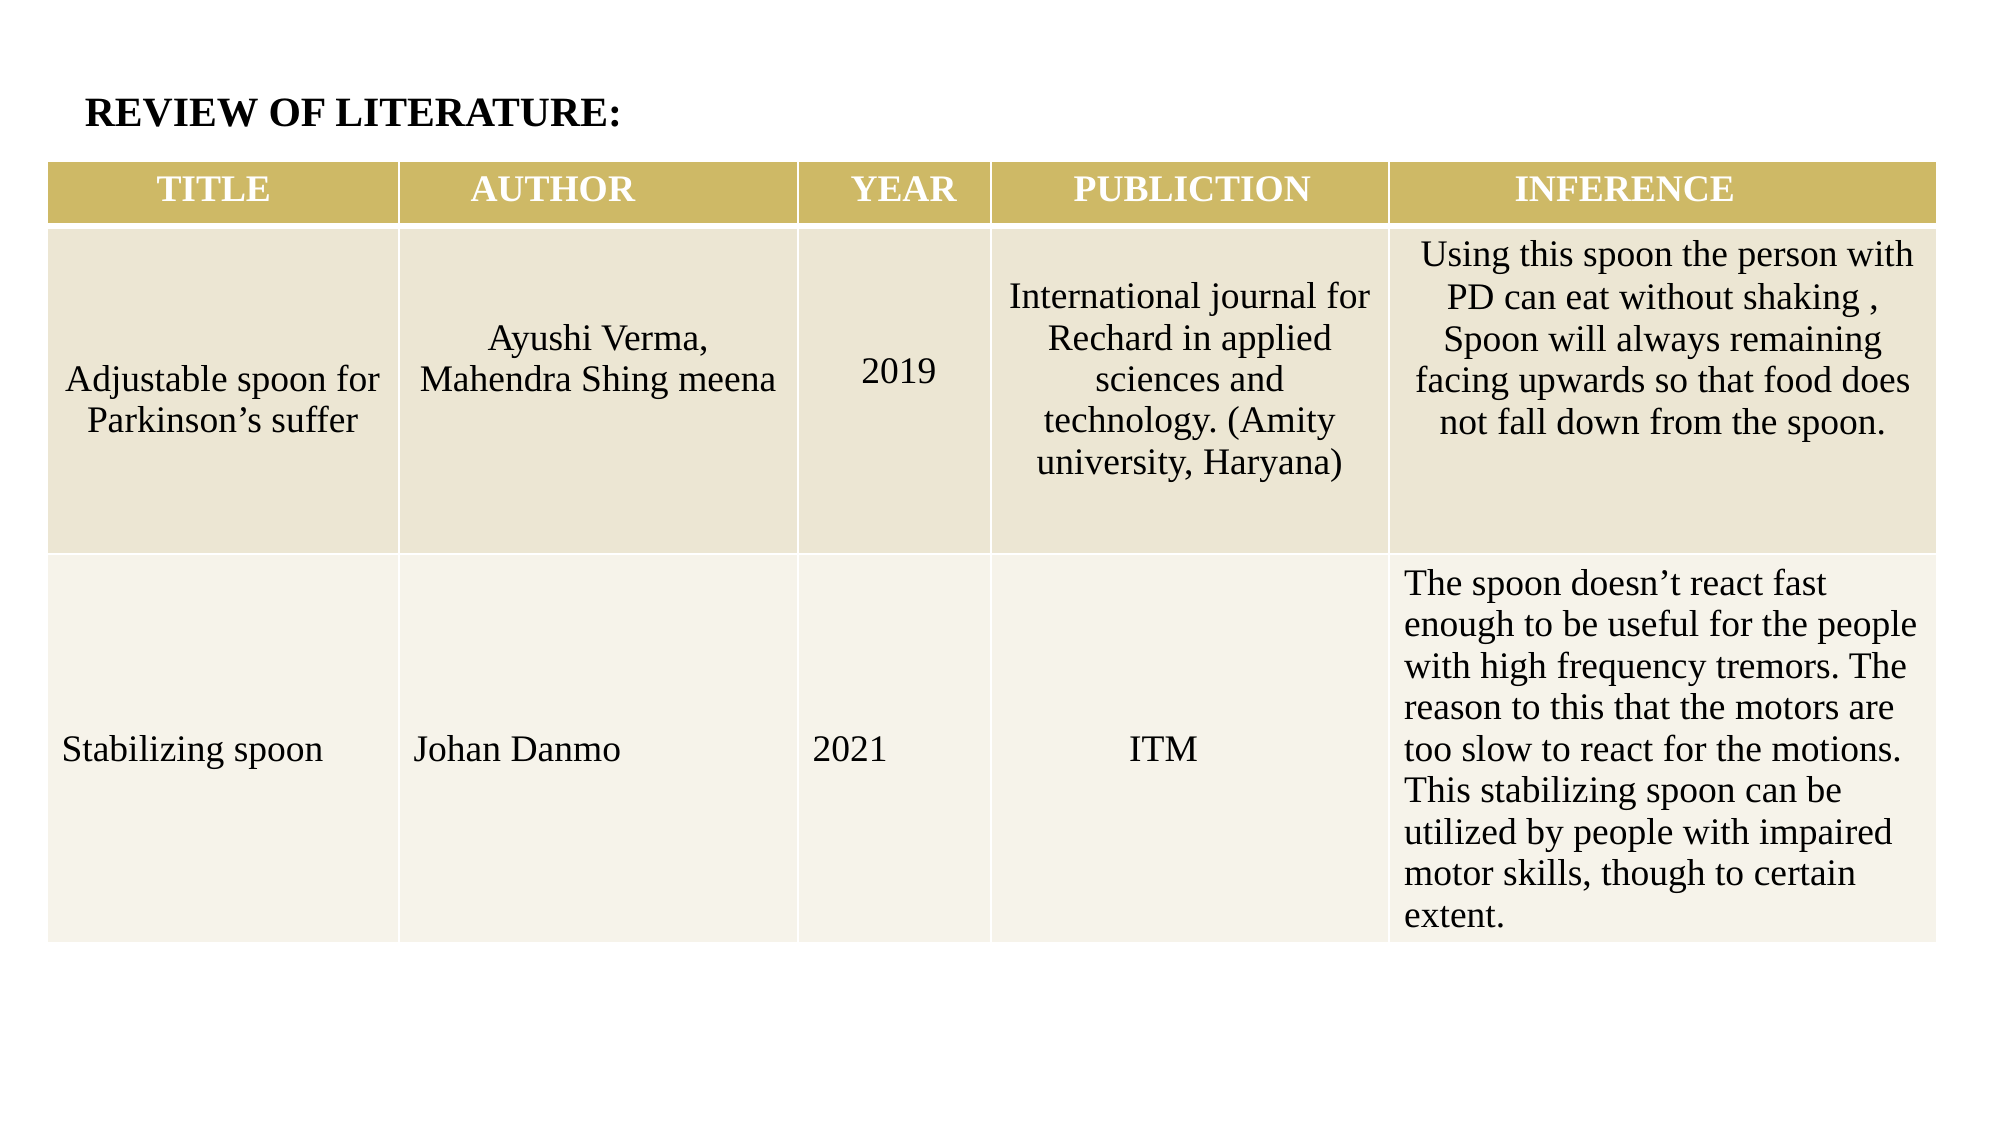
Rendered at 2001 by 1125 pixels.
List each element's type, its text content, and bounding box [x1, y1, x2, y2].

table_cell International journal for Rechard in applied sciences and technology. (Amity university, Haryana) [992, 229, 1388, 553]
table_cell The spoon doesn’t react fast enough to be useful for the people with high frequency tremors. The reason to this that the motors are too slow to react for the motions. This stabilizing spoon can be utilized by people with impaired motor skills, though to certain extent. [1390, 555, 1936, 942]
table_cell Adjustable spoon for Parkinson’s suffer [48, 229, 398, 553]
table_cell Ayushi Verma, Mahendra Shing meena [400, 229, 797, 553]
text_box REVIEW OF LITERATURE: [59, 76, 847, 142]
table_header INFERENCE [1390, 162, 1936, 223]
table_header YEAR [799, 162, 990, 223]
table_cell 2021 [799, 555, 990, 942]
table_header AUTHOR [400, 162, 797, 223]
table_header TITLE [48, 162, 398, 223]
table_cell ITM [992, 555, 1388, 942]
table_cell Johan Danmo [400, 555, 797, 942]
table_header PUBLICTION [992, 162, 1388, 223]
table_cell Using this spoon the person with PD can eat without shaking , Spoon will always remaining facing upwards so that food does not fall down from the spoon. [1390, 229, 1936, 553]
table_cell Stabilizing spoon [48, 555, 398, 942]
table_cell 2019 [799, 229, 990, 553]
